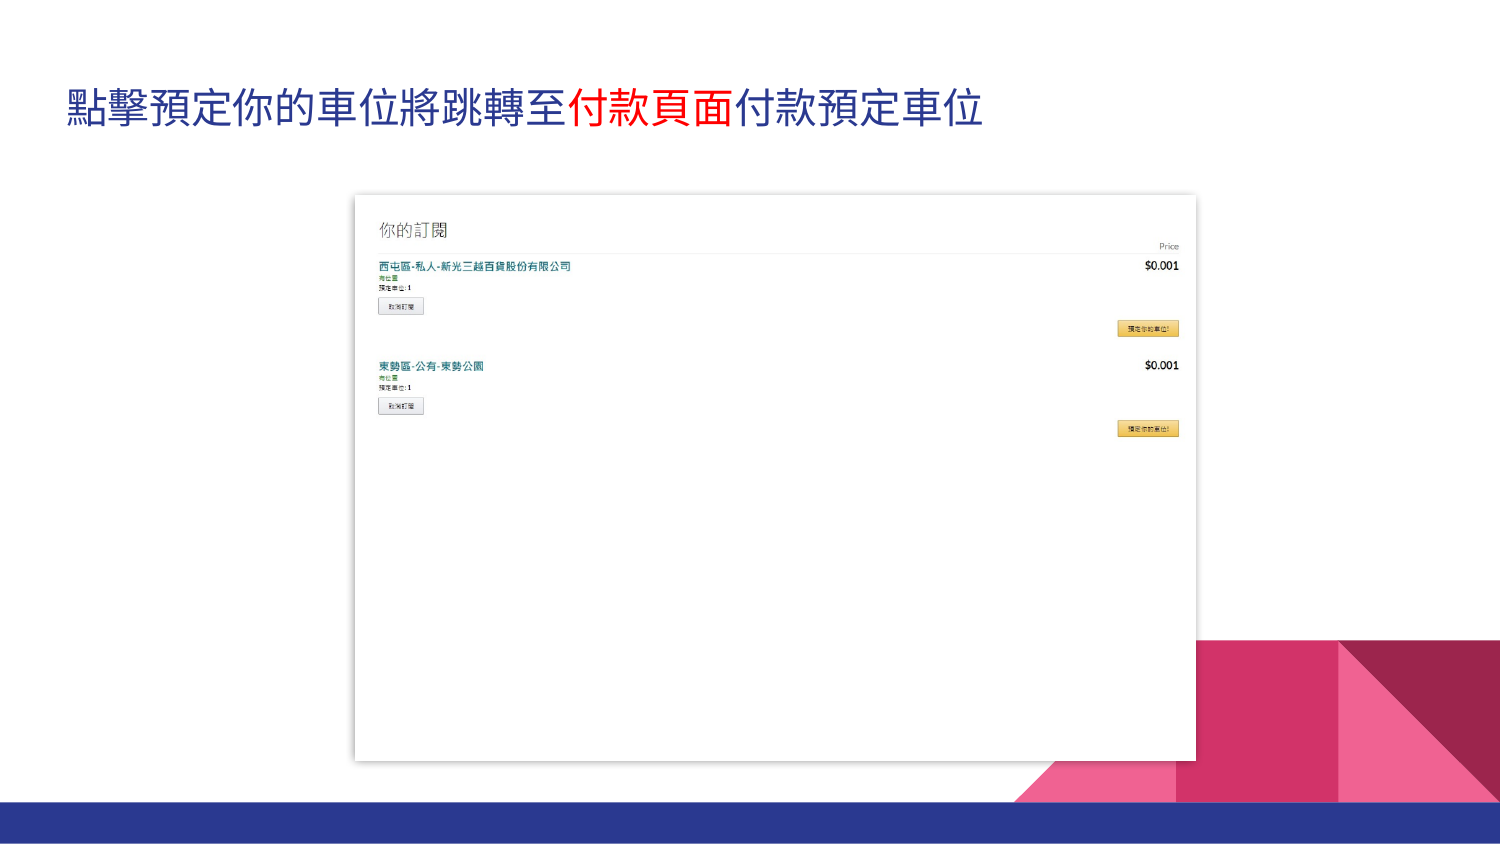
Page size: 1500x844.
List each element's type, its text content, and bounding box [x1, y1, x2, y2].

picture [355, 195, 1196, 761]
title 點擊預定你的車位將跳轉至付款頁面付款預定車位 [51, 67, 1449, 167]
